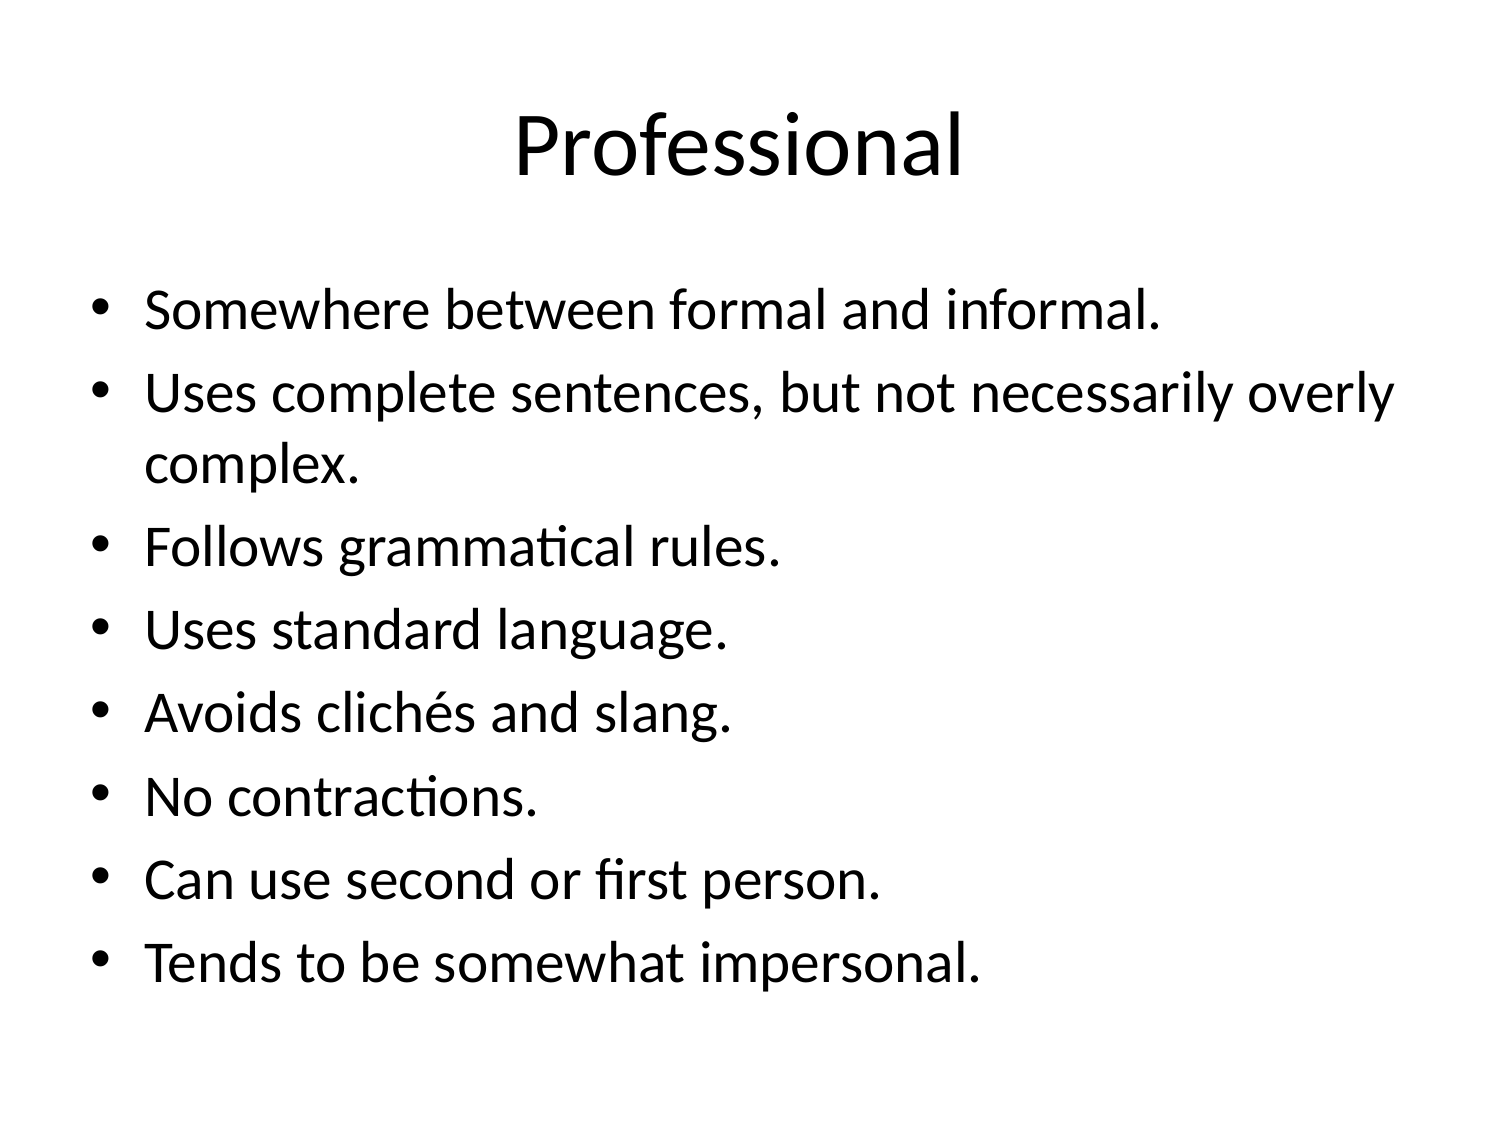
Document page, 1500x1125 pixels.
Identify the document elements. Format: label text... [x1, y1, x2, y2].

list Somewhere between formal and informal. Uses complete sentences, but not necessarily overly complex. Follows grammatical rules. Uses standard language. Avoids clichés and slang. No contractions. Can use second or first person. Tends to be somewhat impersonal. [75, 262, 1425, 1005]
title Professional [75, 45, 1425, 233]
